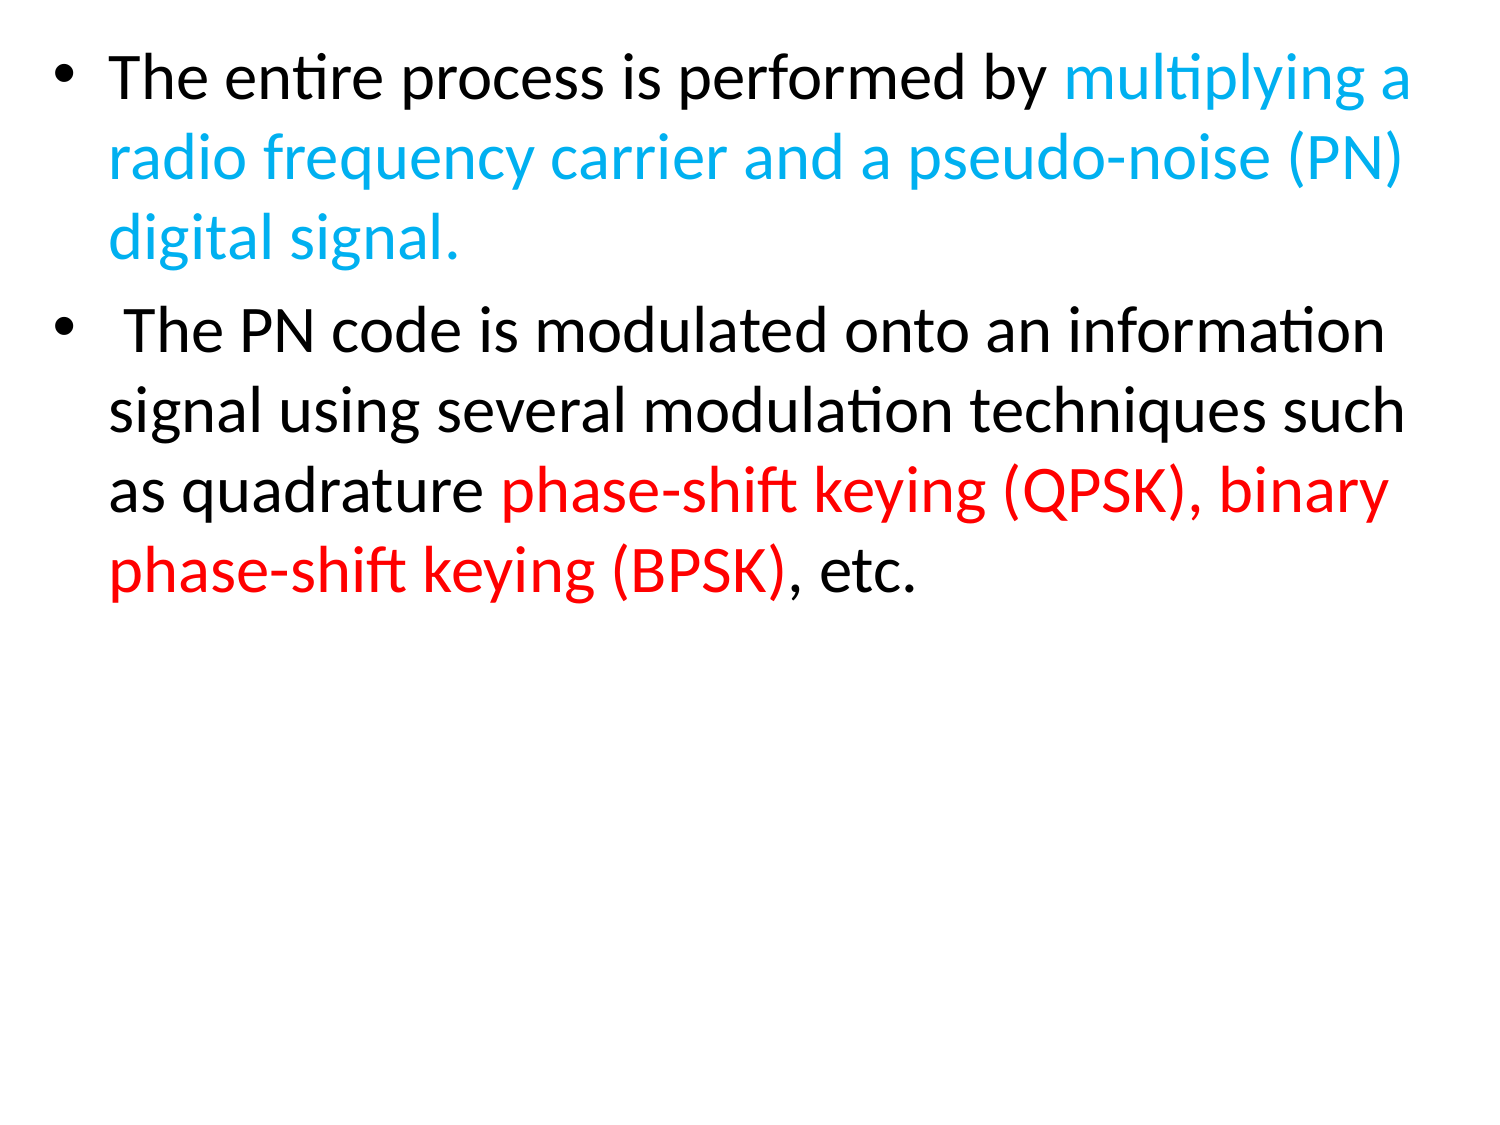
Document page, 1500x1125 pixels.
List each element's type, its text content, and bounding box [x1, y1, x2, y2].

list The entire process is performed by multiplying a radio frequency carrier and a pseudo-noise (PN) digital signal. The PN code is modulated onto an information signal using several modulation techniques such as quadrature phase-shift keying (QPSK), binary phase-shift keying (BPSK), etc. [37, 24, 1475, 1100]
